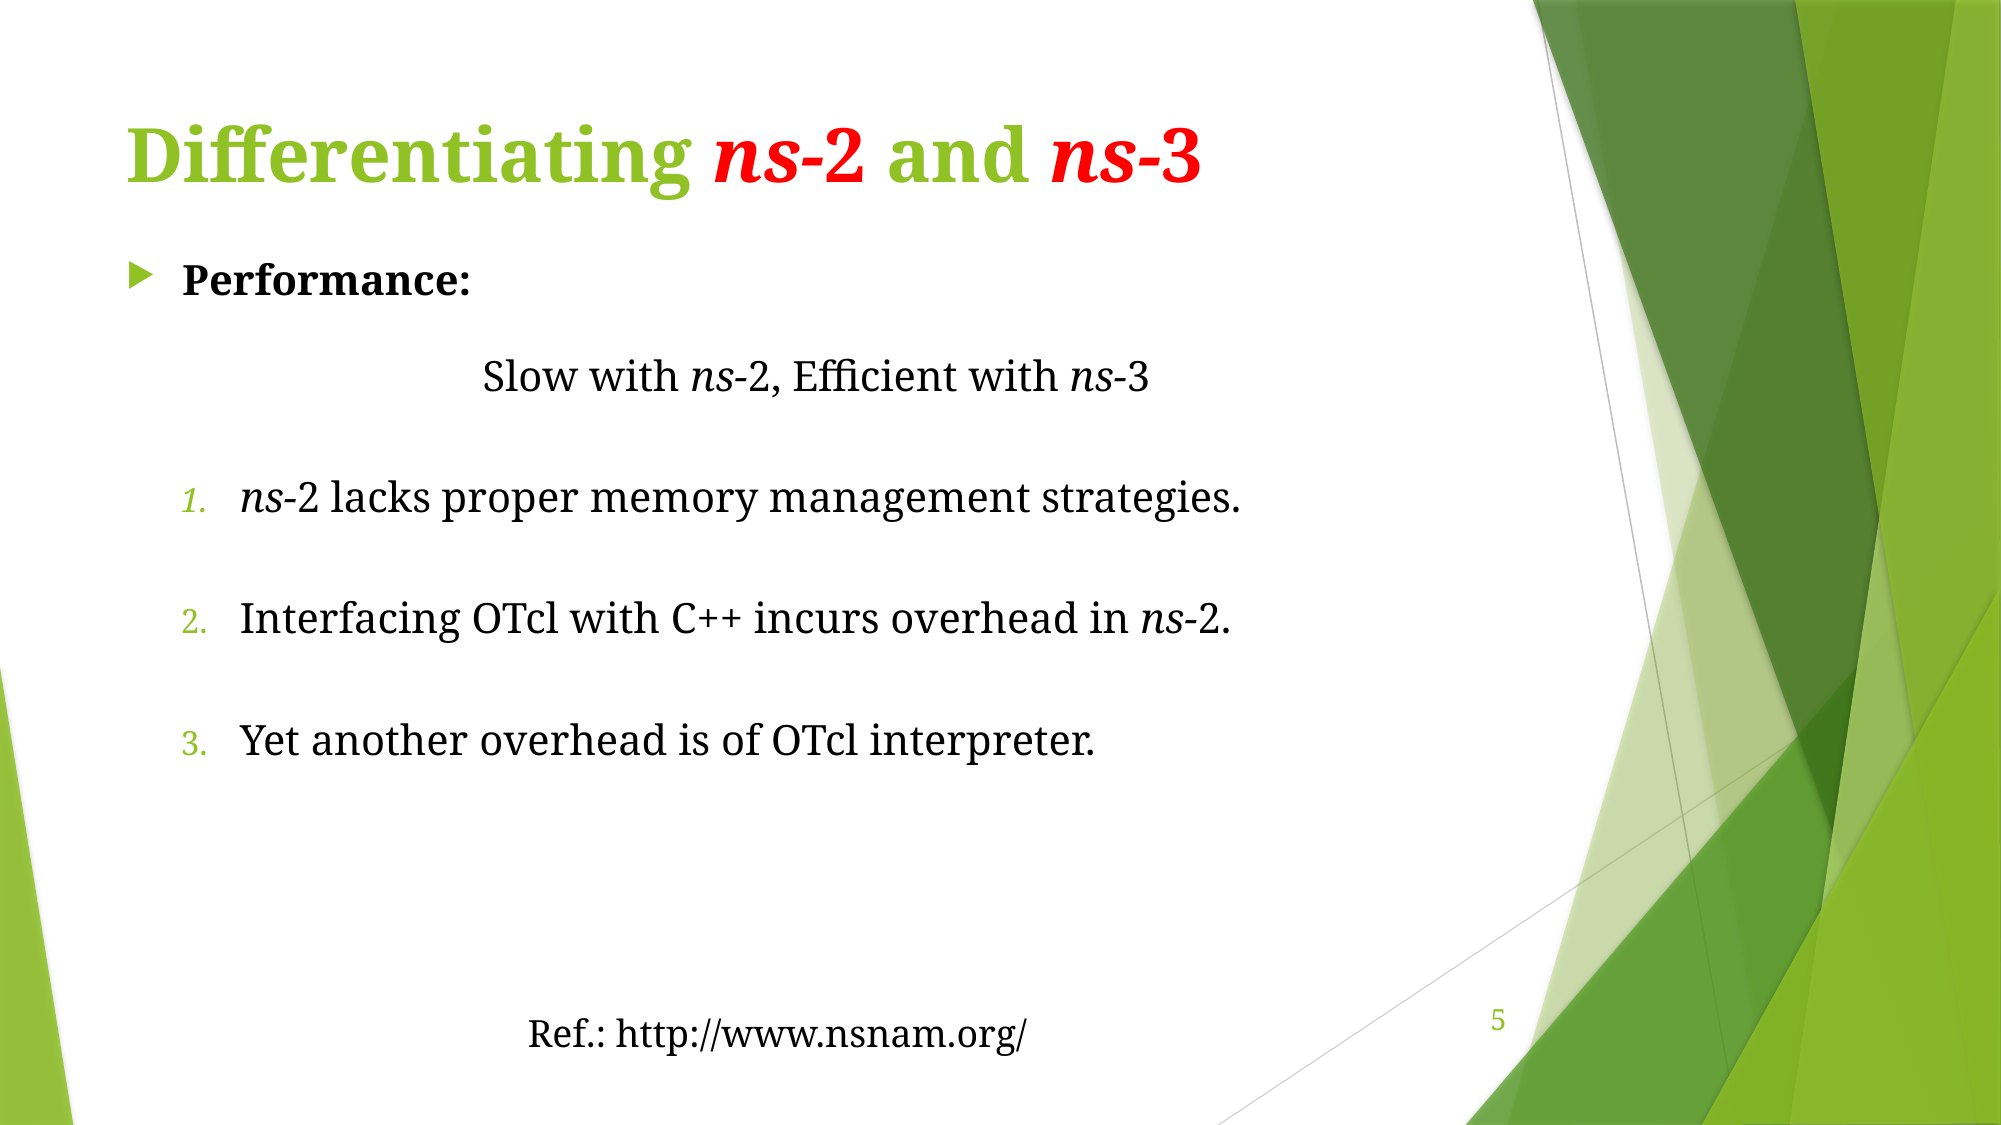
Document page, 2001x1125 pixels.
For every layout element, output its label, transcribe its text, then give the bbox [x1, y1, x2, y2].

title Differentiating ns-2 and ns-3 [111, 99, 1522, 221]
text_box 5 [1409, 991, 1522, 1051]
text_box Ref.: http://www.nsnam.org/ [0, 1002, 1578, 1063]
list Performance: Slow with ns-2, Efficient with ns-3 ns-2 lacks proper memory management strategies. Interfacing OTcl with C++ incurs overhead in ns-2. Yet another overhead is of OTcl interpreter. [111, 221, 1522, 959]
